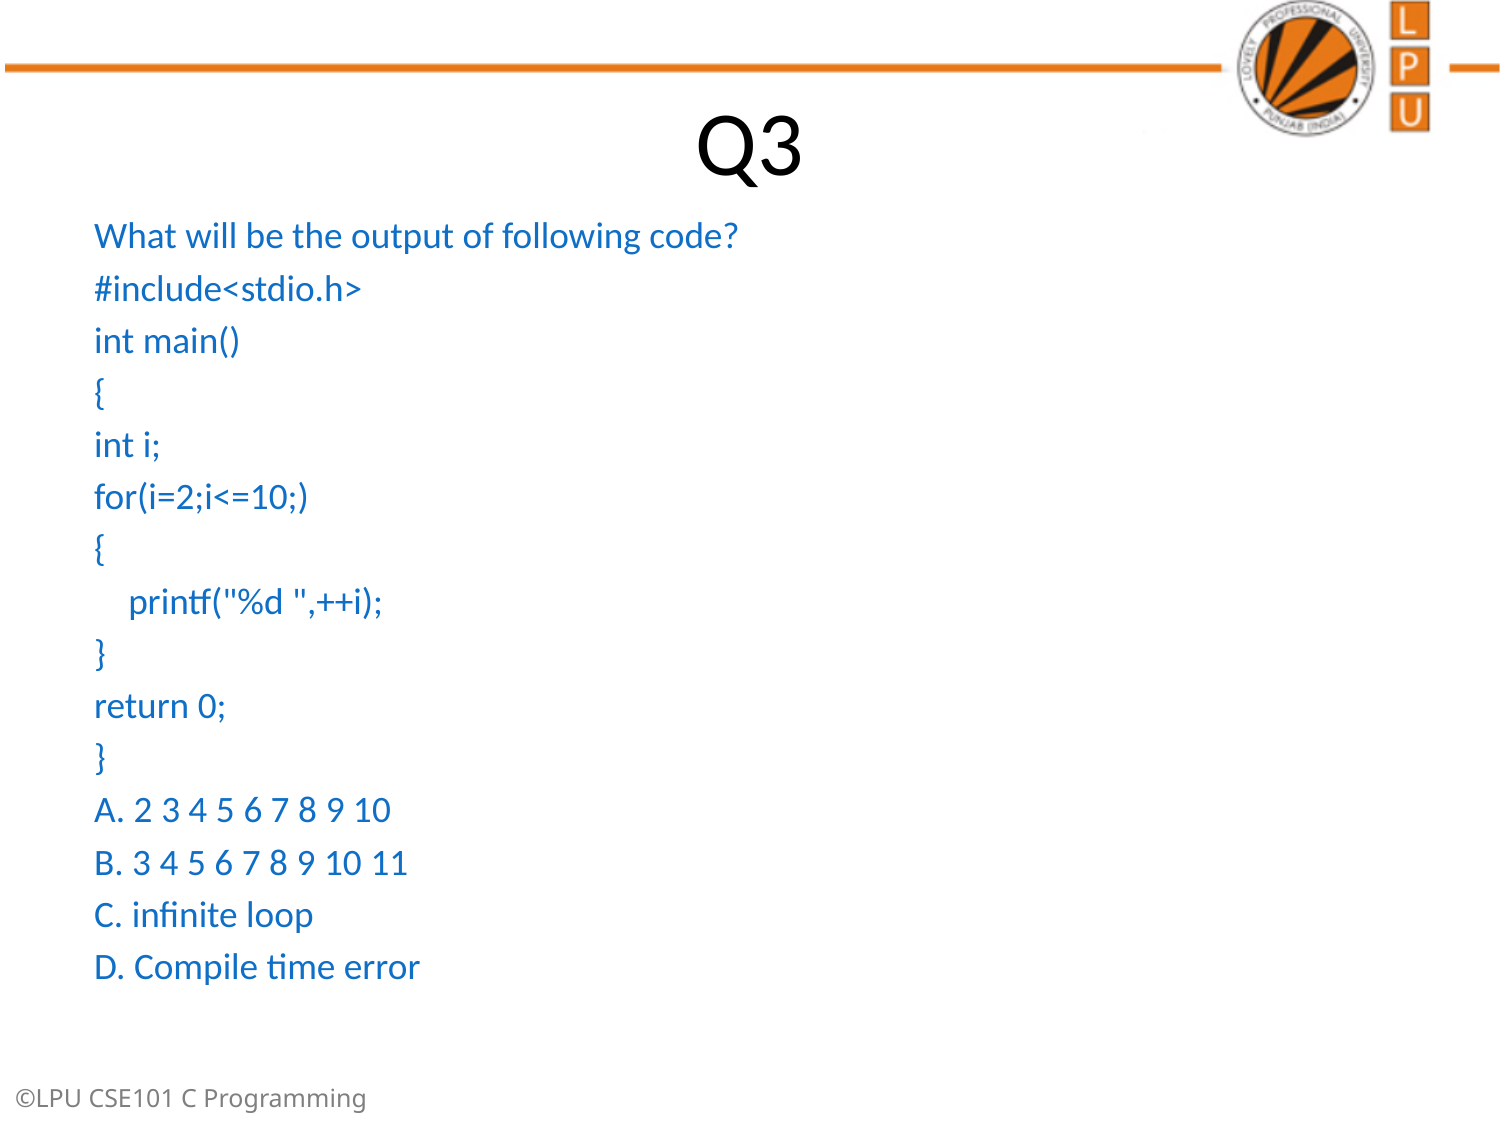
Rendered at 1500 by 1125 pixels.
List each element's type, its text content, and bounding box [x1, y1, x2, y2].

title Q3 [75, 45, 1425, 203]
picture [5, 0, 1500, 155]
list What will be the output of following code? #include<stdio.h> int main() { int i; for(i=2;i<=10;) { printf("%d ",++i); } return 0; } A. 2 3 4 5 6 7 8 9 10 B. 3 4 5 6 7 8 9 10 11 C. infinite loop D. Compile time error [75, 203, 1425, 1005]
